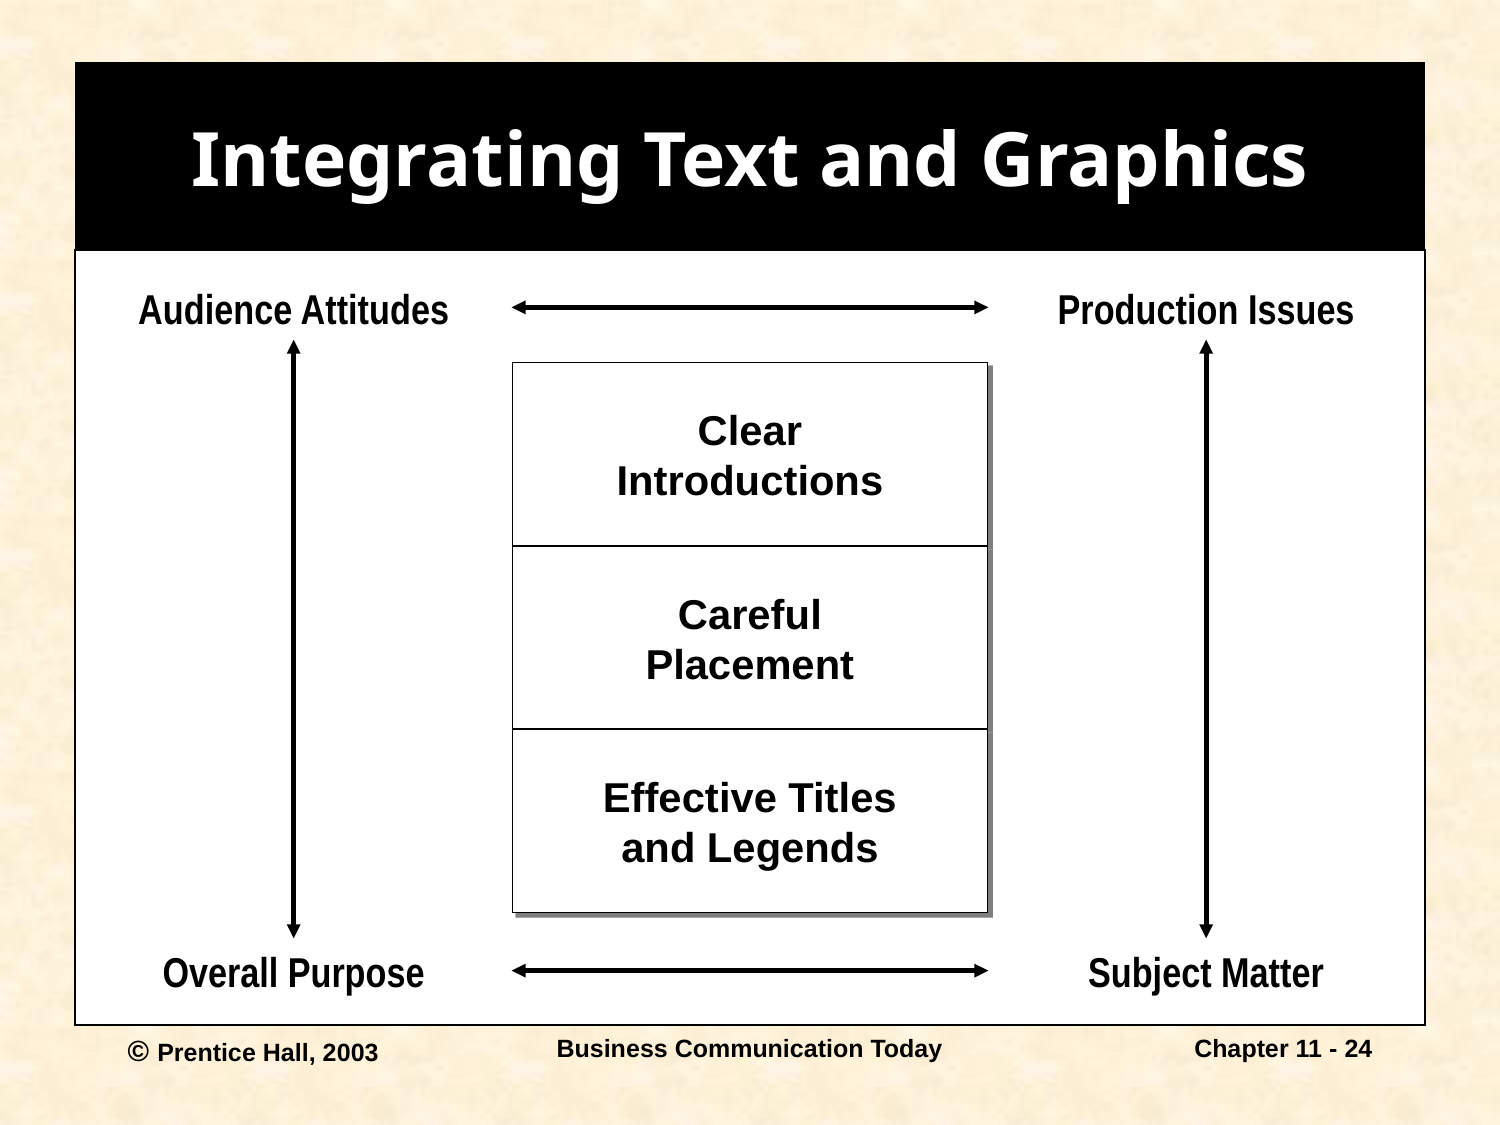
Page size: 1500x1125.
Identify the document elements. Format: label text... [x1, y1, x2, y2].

text_box Production Issues [988, 275, 1425, 340]
title Integrating Text and Graphics [75, 62, 1425, 250]
slide_number © Prentice Hall, 2003 [112, 1025, 425, 1100]
text_box [74, 249, 1425, 1025]
slide_number Chapter 11 - 24 [1074, 1025, 1388, 1100]
text_box Overall Purpose [75, 938, 512, 1003]
text_box Audience Attitudes [75, 275, 512, 340]
text_box Subject Matter [988, 938, 1425, 1003]
footer Business Communication Today [512, 1025, 988, 1100]
picture [0, 0, 1500, 1125]
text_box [512, 362, 988, 913]
